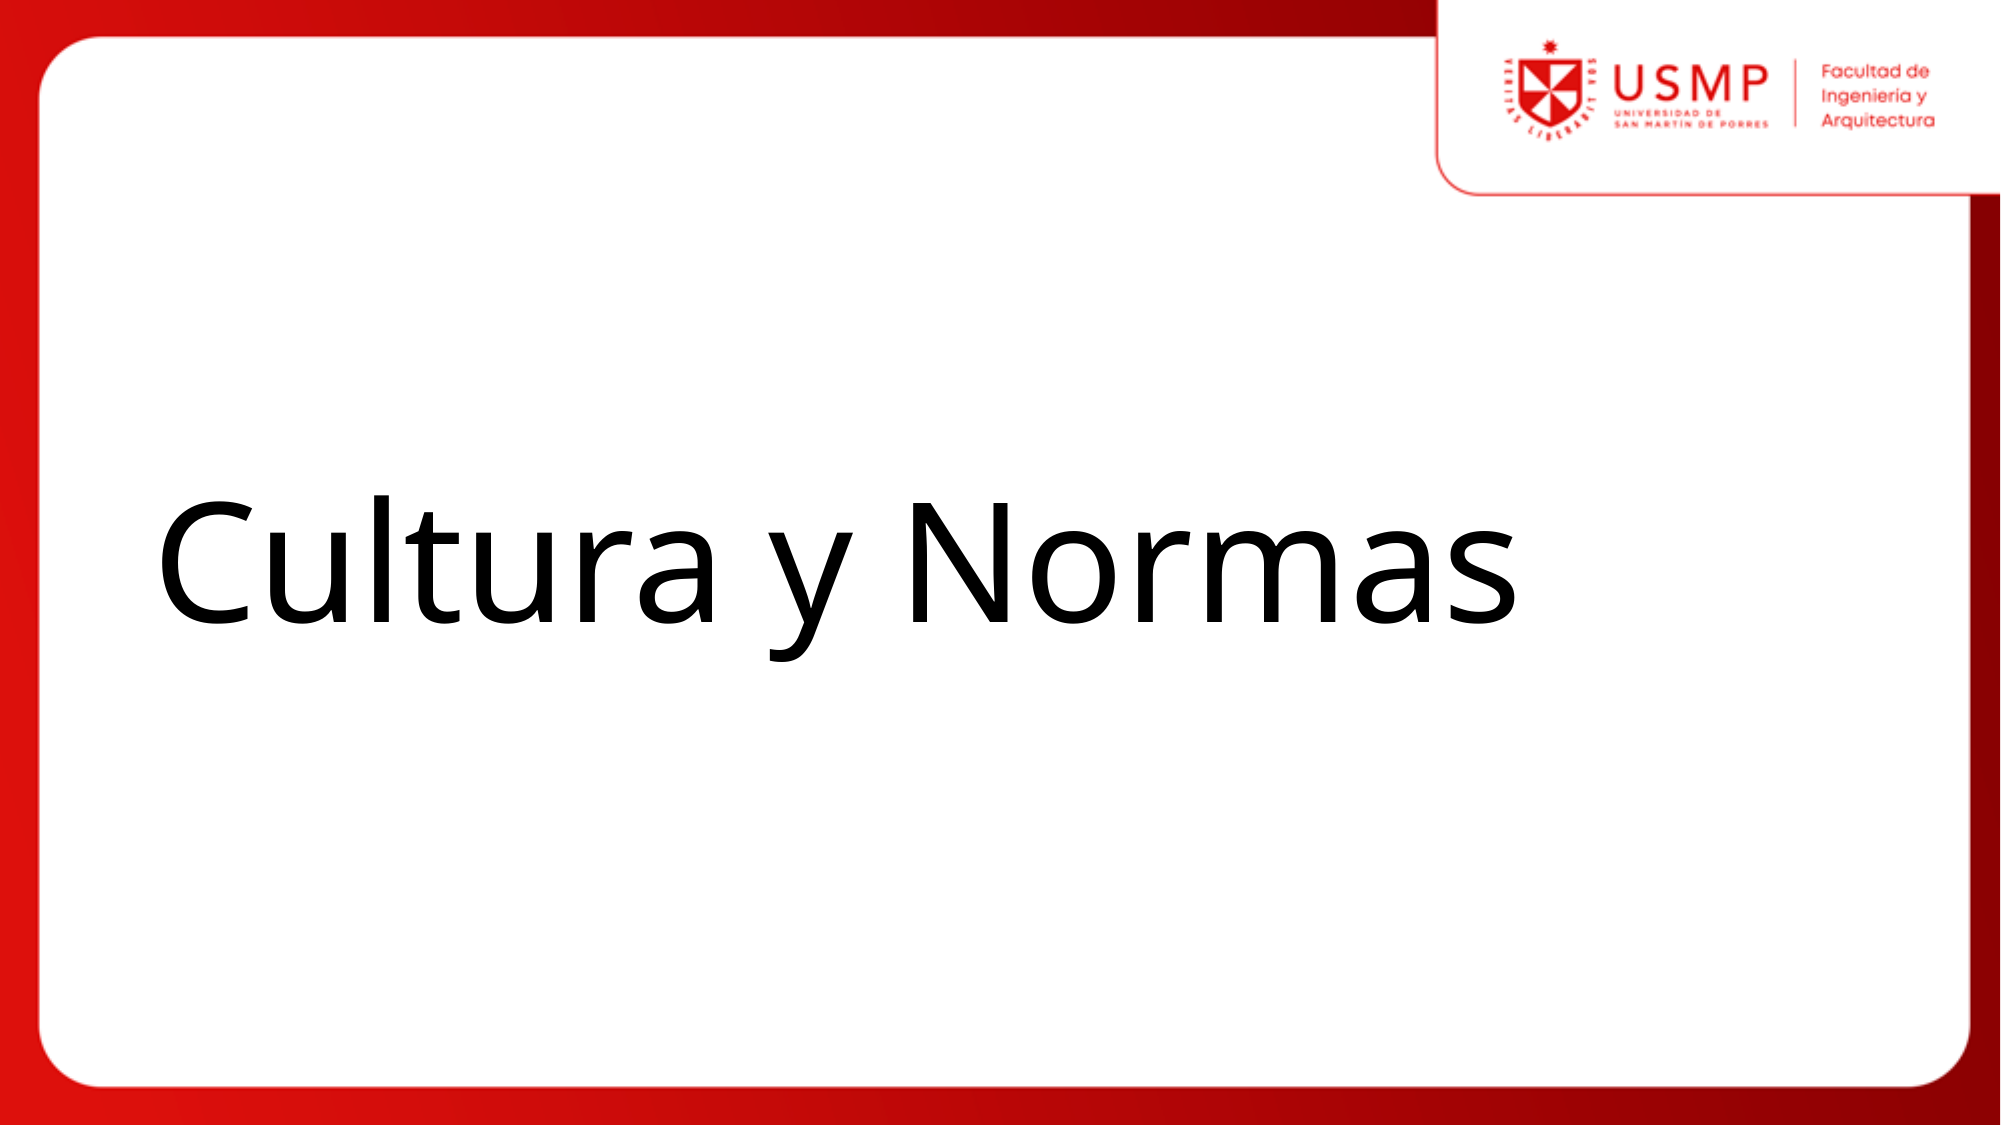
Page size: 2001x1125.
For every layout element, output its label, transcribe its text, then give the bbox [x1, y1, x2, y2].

title Cultura y Normas [137, 179, 1861, 667]
picture [0, 0, 2001, 1125]
